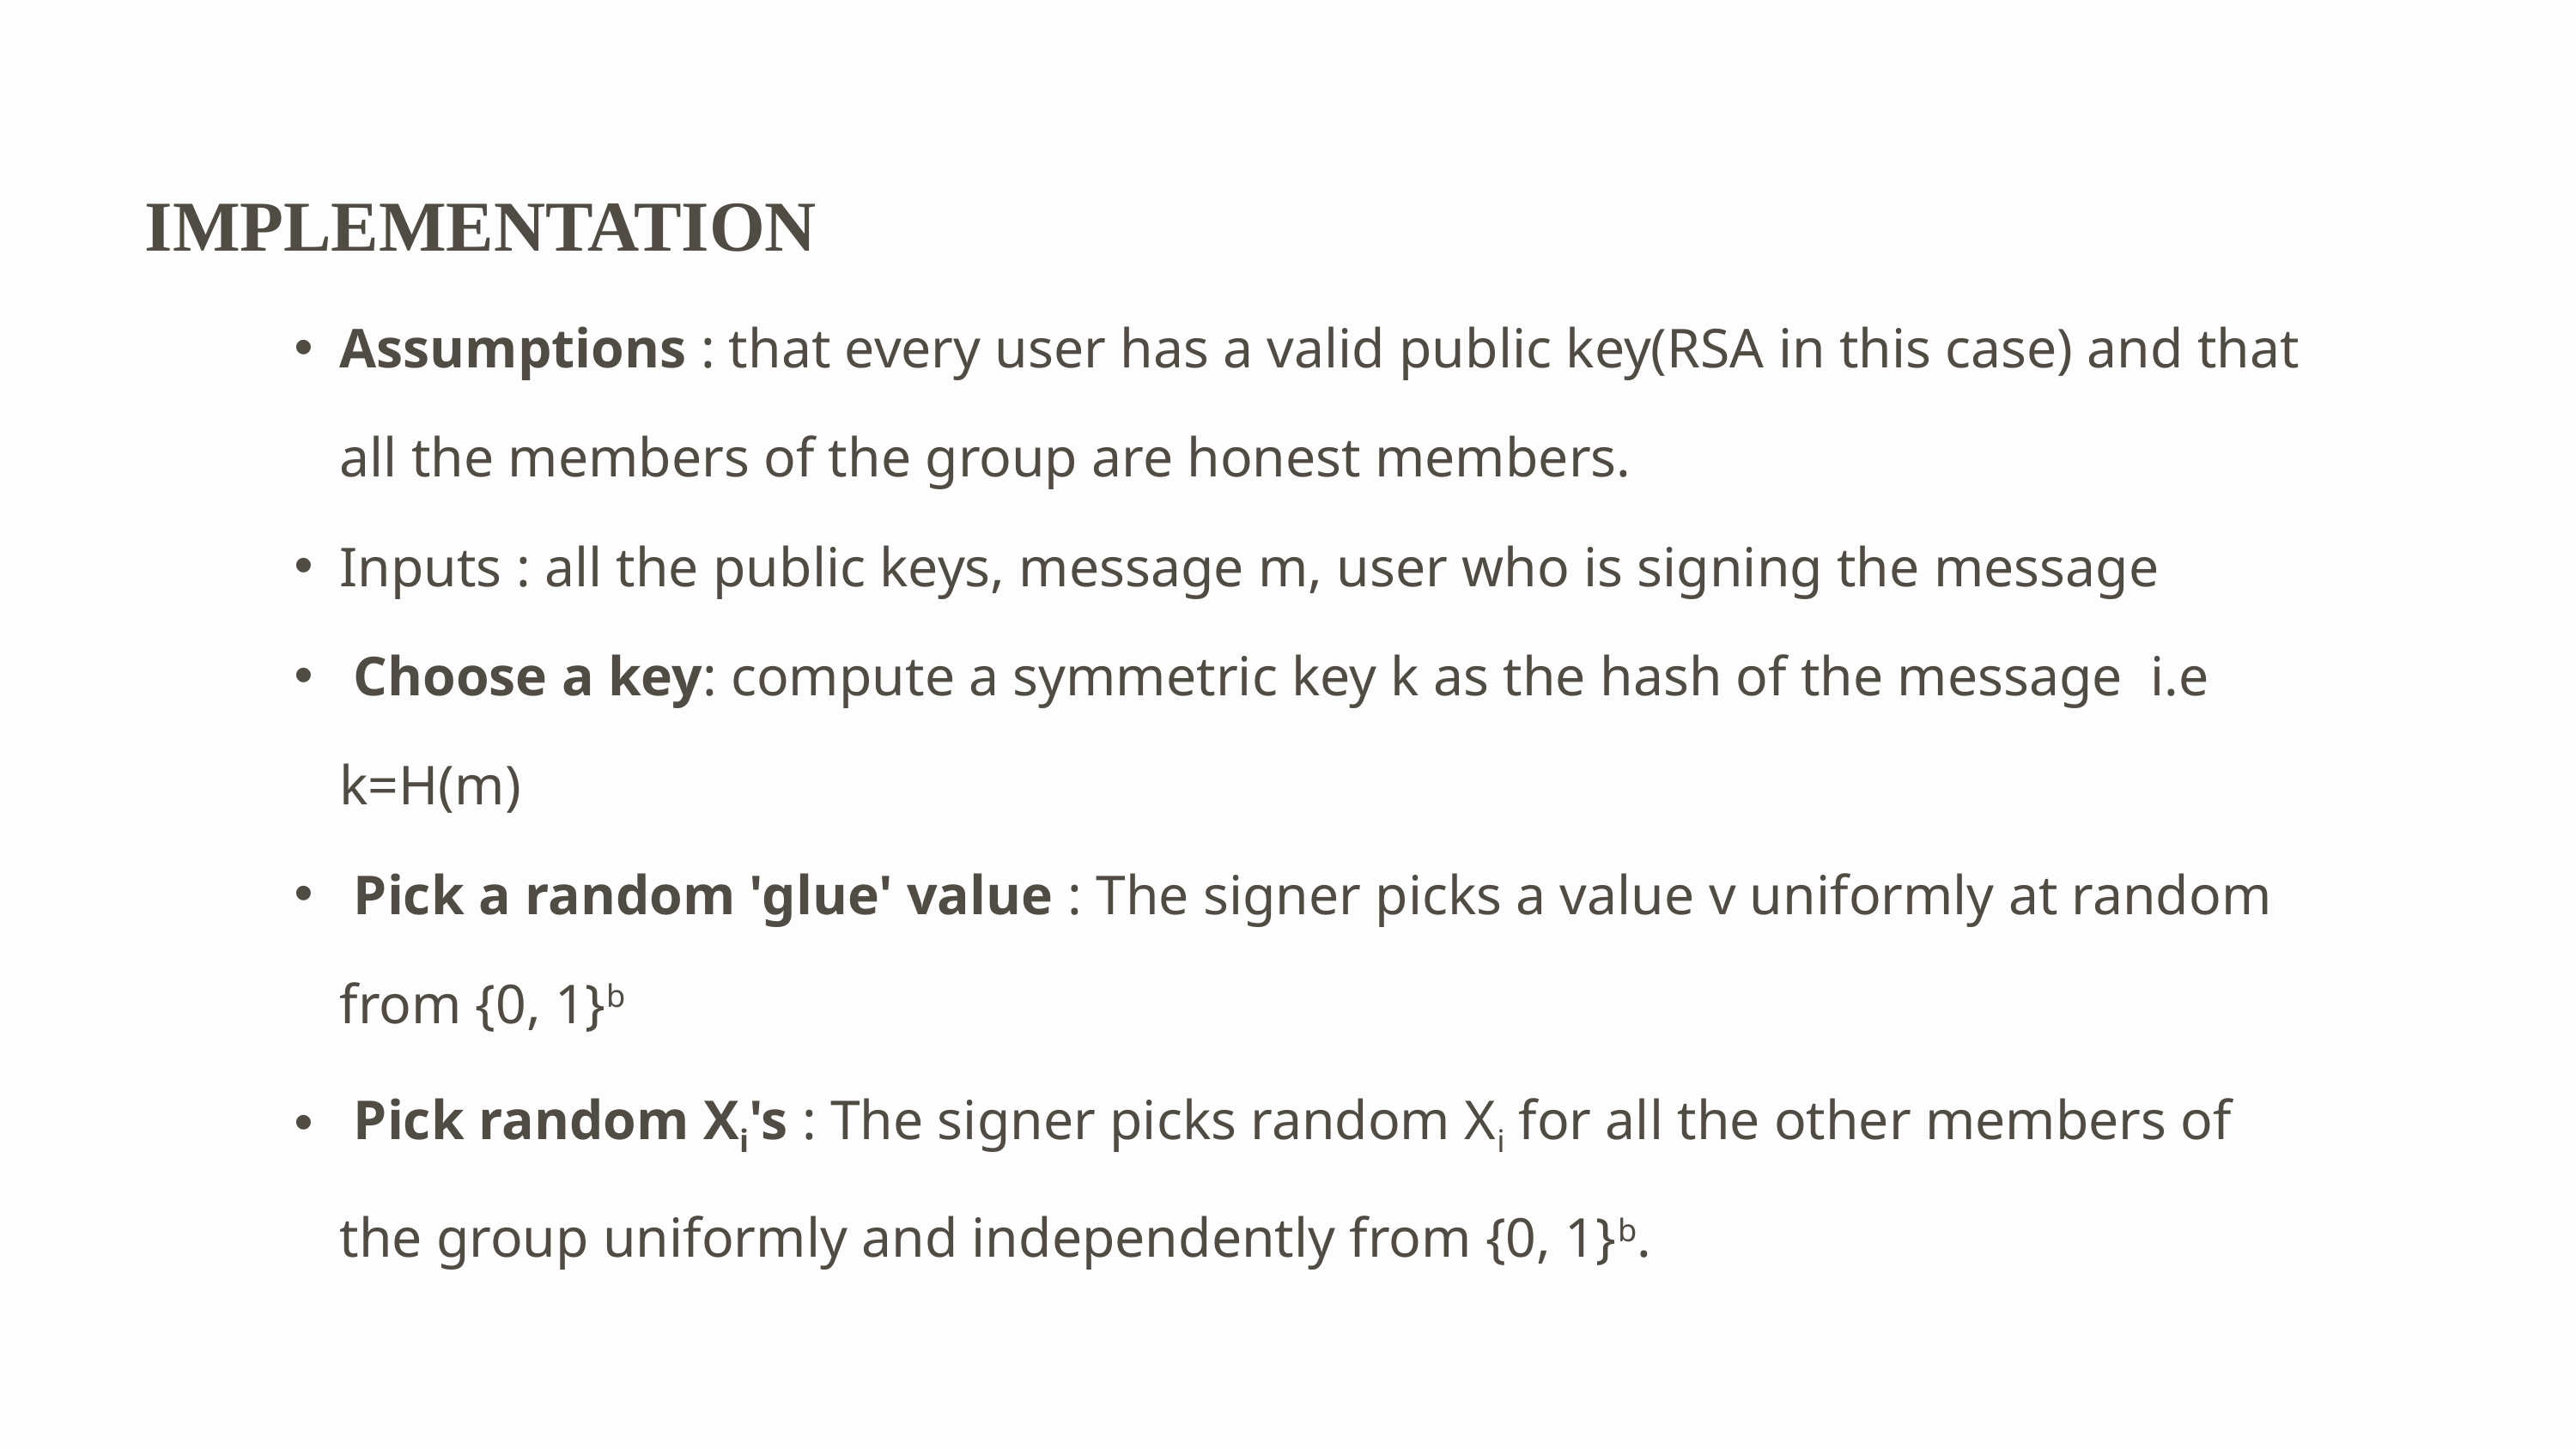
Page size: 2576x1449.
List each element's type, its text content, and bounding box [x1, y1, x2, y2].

text_box IMPLEMENTATION [144, 119, 1170, 265]
text_box Assumptions : that every user has a valid public key(RSA in this case) and that all the members of the group are honest members. Inputs : all the public keys, message m, user who is signing the message Choose a key: compute a symmetric key k as the hash of the message i.e k=H(m) Pick a random 'glue' value : The signer picks a value v uniformly at random from {0, 1}b Pick random Xi's : The signer picks random Xi for all the other members of the group uniformly and independently from {0, 1}b. [248, 269, 2328, 1449]
